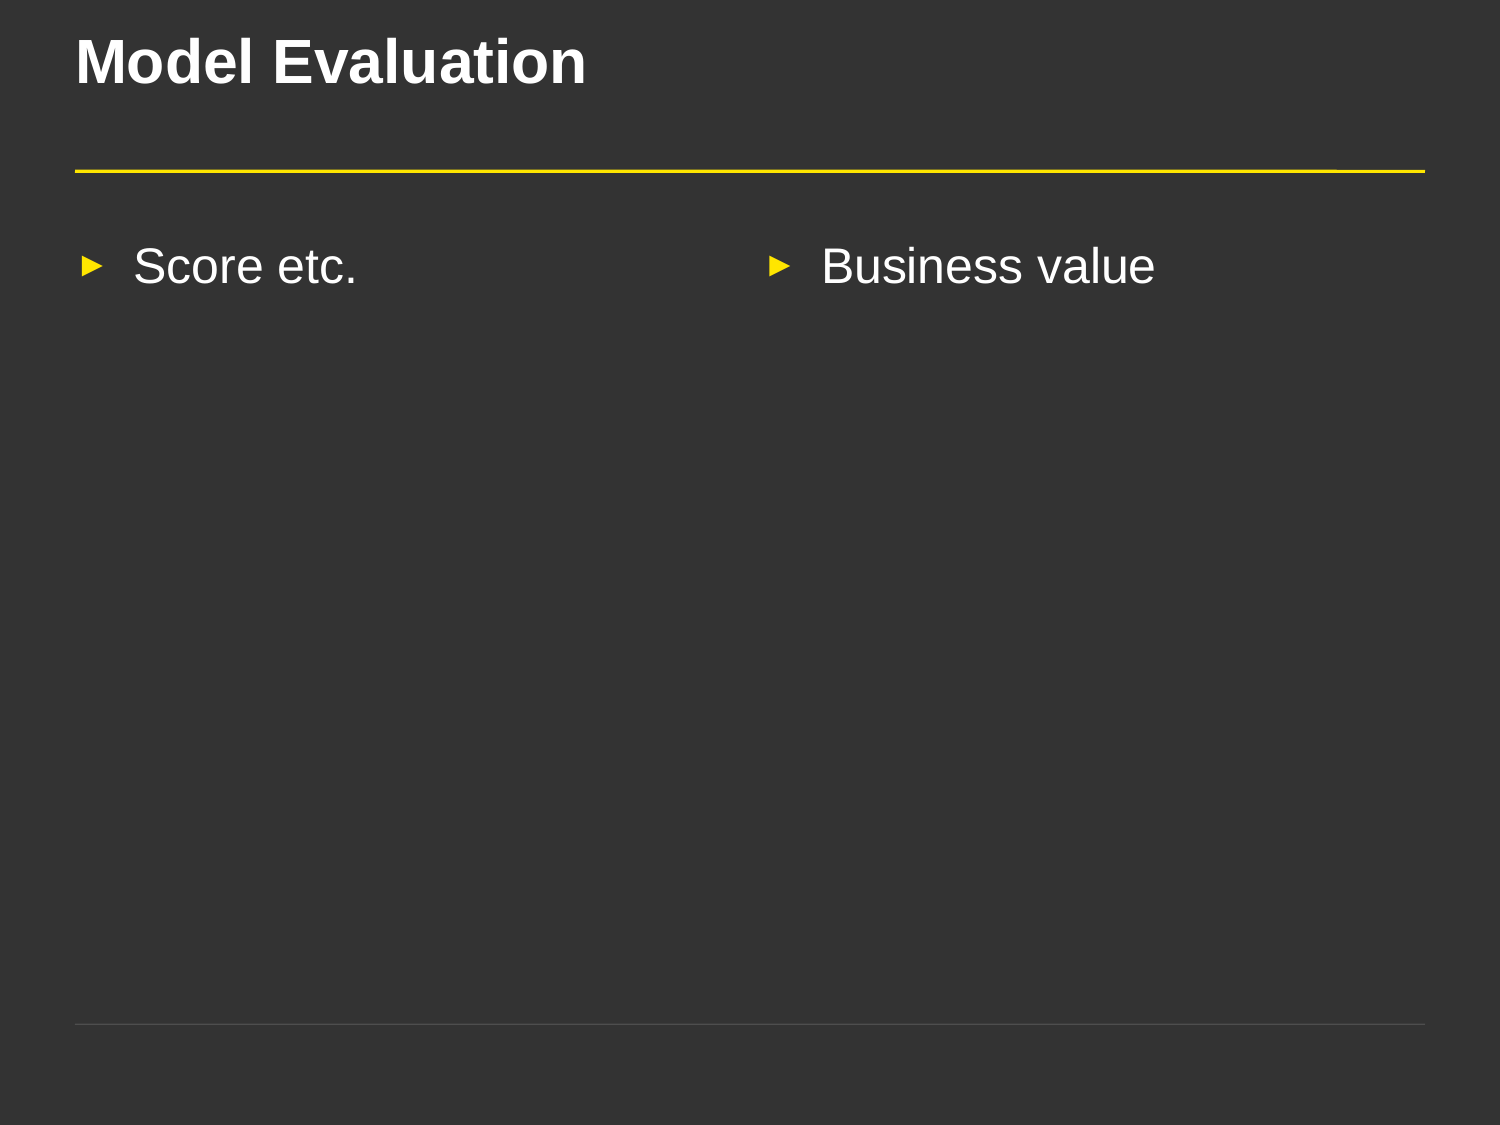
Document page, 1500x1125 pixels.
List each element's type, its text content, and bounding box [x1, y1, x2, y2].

list Score etc. [75, 233, 738, 1004]
list Business value [762, 233, 1425, 1004]
title Model Evaluation [75, 33, 1425, 175]
